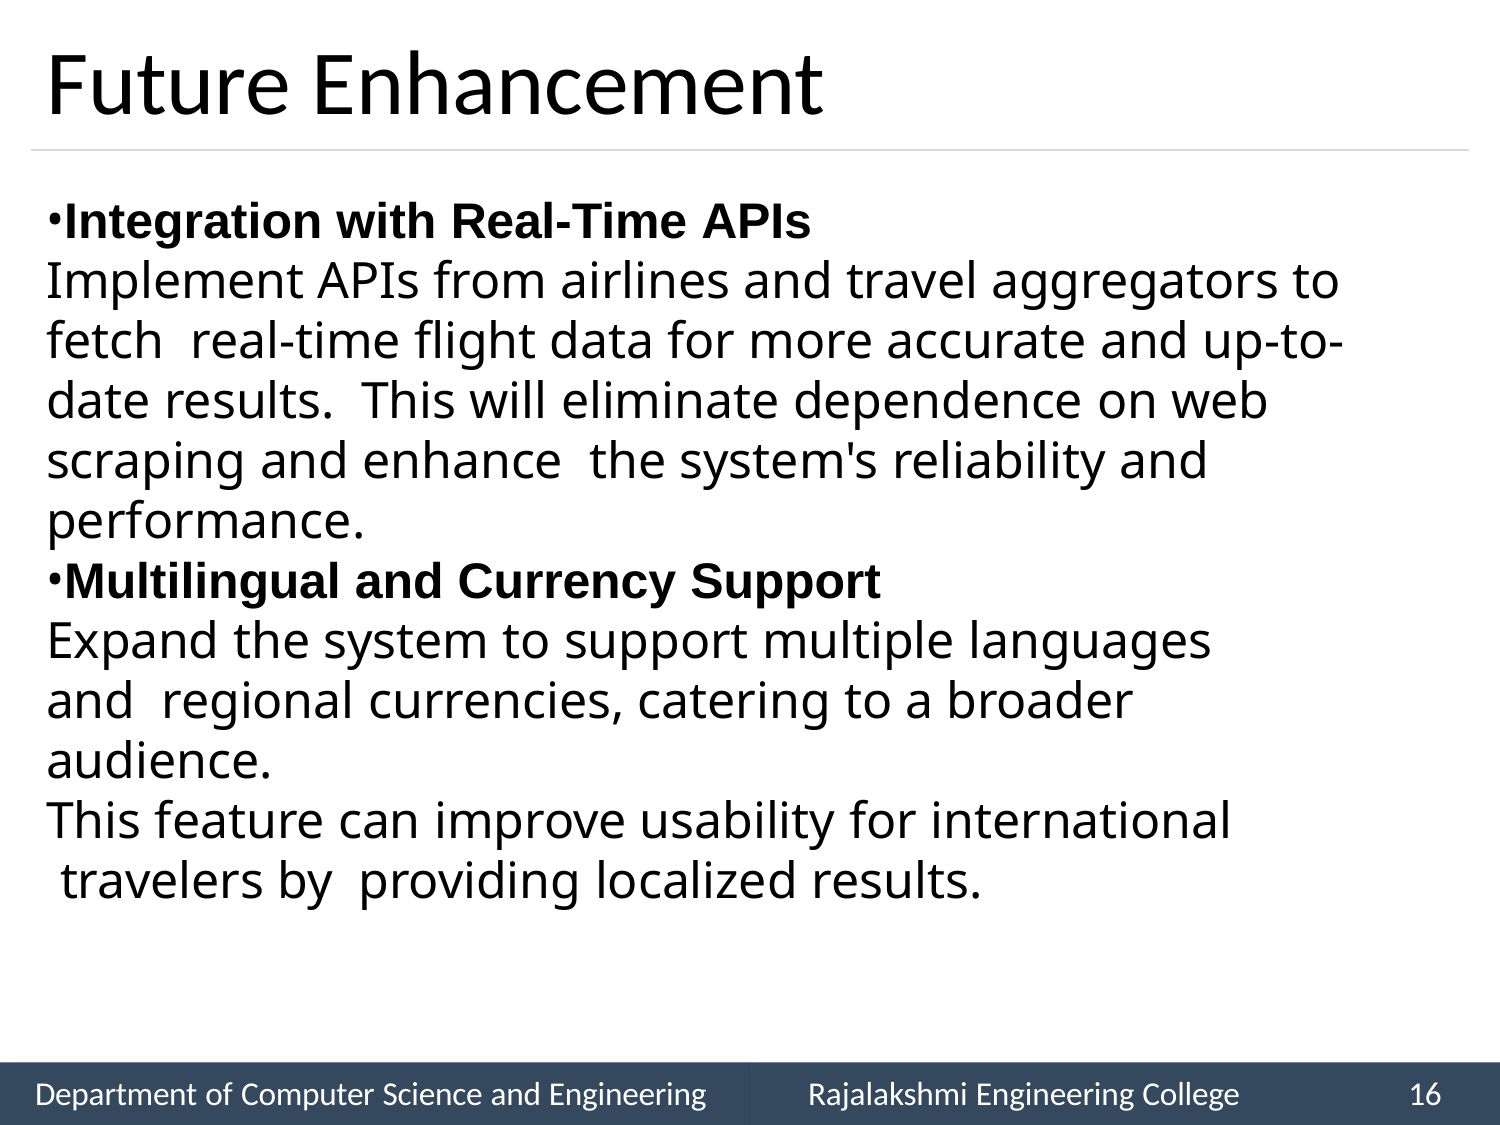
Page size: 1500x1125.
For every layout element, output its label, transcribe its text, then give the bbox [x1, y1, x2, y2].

title Future Enhancement [44, 20, 830, 185]
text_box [0, 1058, 1500, 1125]
text_box Integration with Real-Time APIs Implement APIs from airlines and travel aggregators to fetch real-time flight data for more accurate and up-to-date results. This will eliminate dependence on web scraping and enhance the system's reliability and performance. Multilingual and Currency Support Expand the system to support multiple languages and regional currencies, catering to a broader audience. This feature can improve usability for international travelers by providing localized results. [44, 185, 1425, 909]
